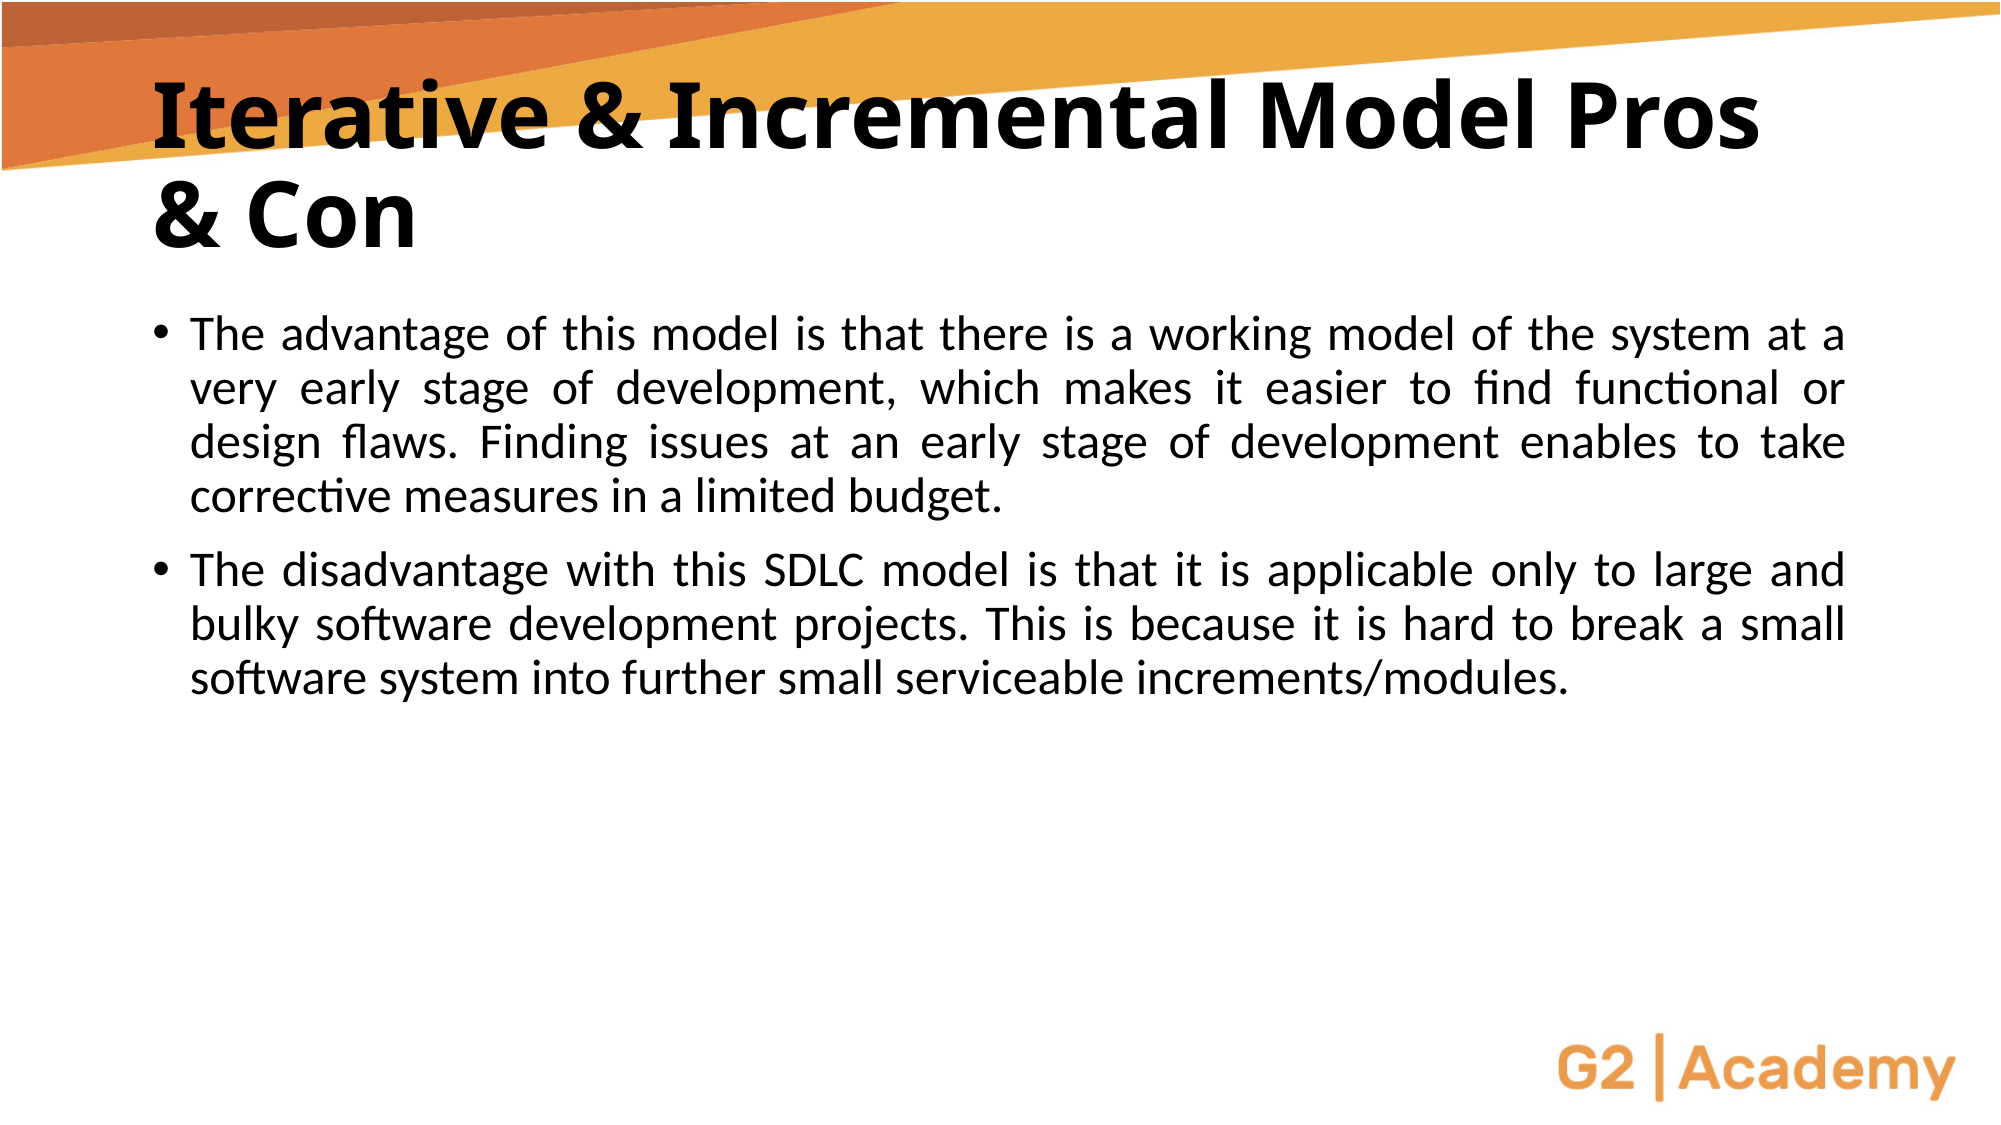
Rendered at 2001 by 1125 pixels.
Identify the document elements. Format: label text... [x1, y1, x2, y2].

list The advantage of this model is that there is a working model of the system at a very early stage of development, which makes it easier to find functional or design flaws. Finding issues at an early stage of development enables to take corrective measures in a limited budget. The disadvantage with this SDLC model is that it is applicable only to large and bulky software development projects. This is because it is hard to break a small software system into further small serviceable increments/modules. [137, 299, 1863, 1014]
title Iterative & Incremental Model Pros & Con [137, 59, 1863, 278]
picture [1, 2, 2000, 1125]
